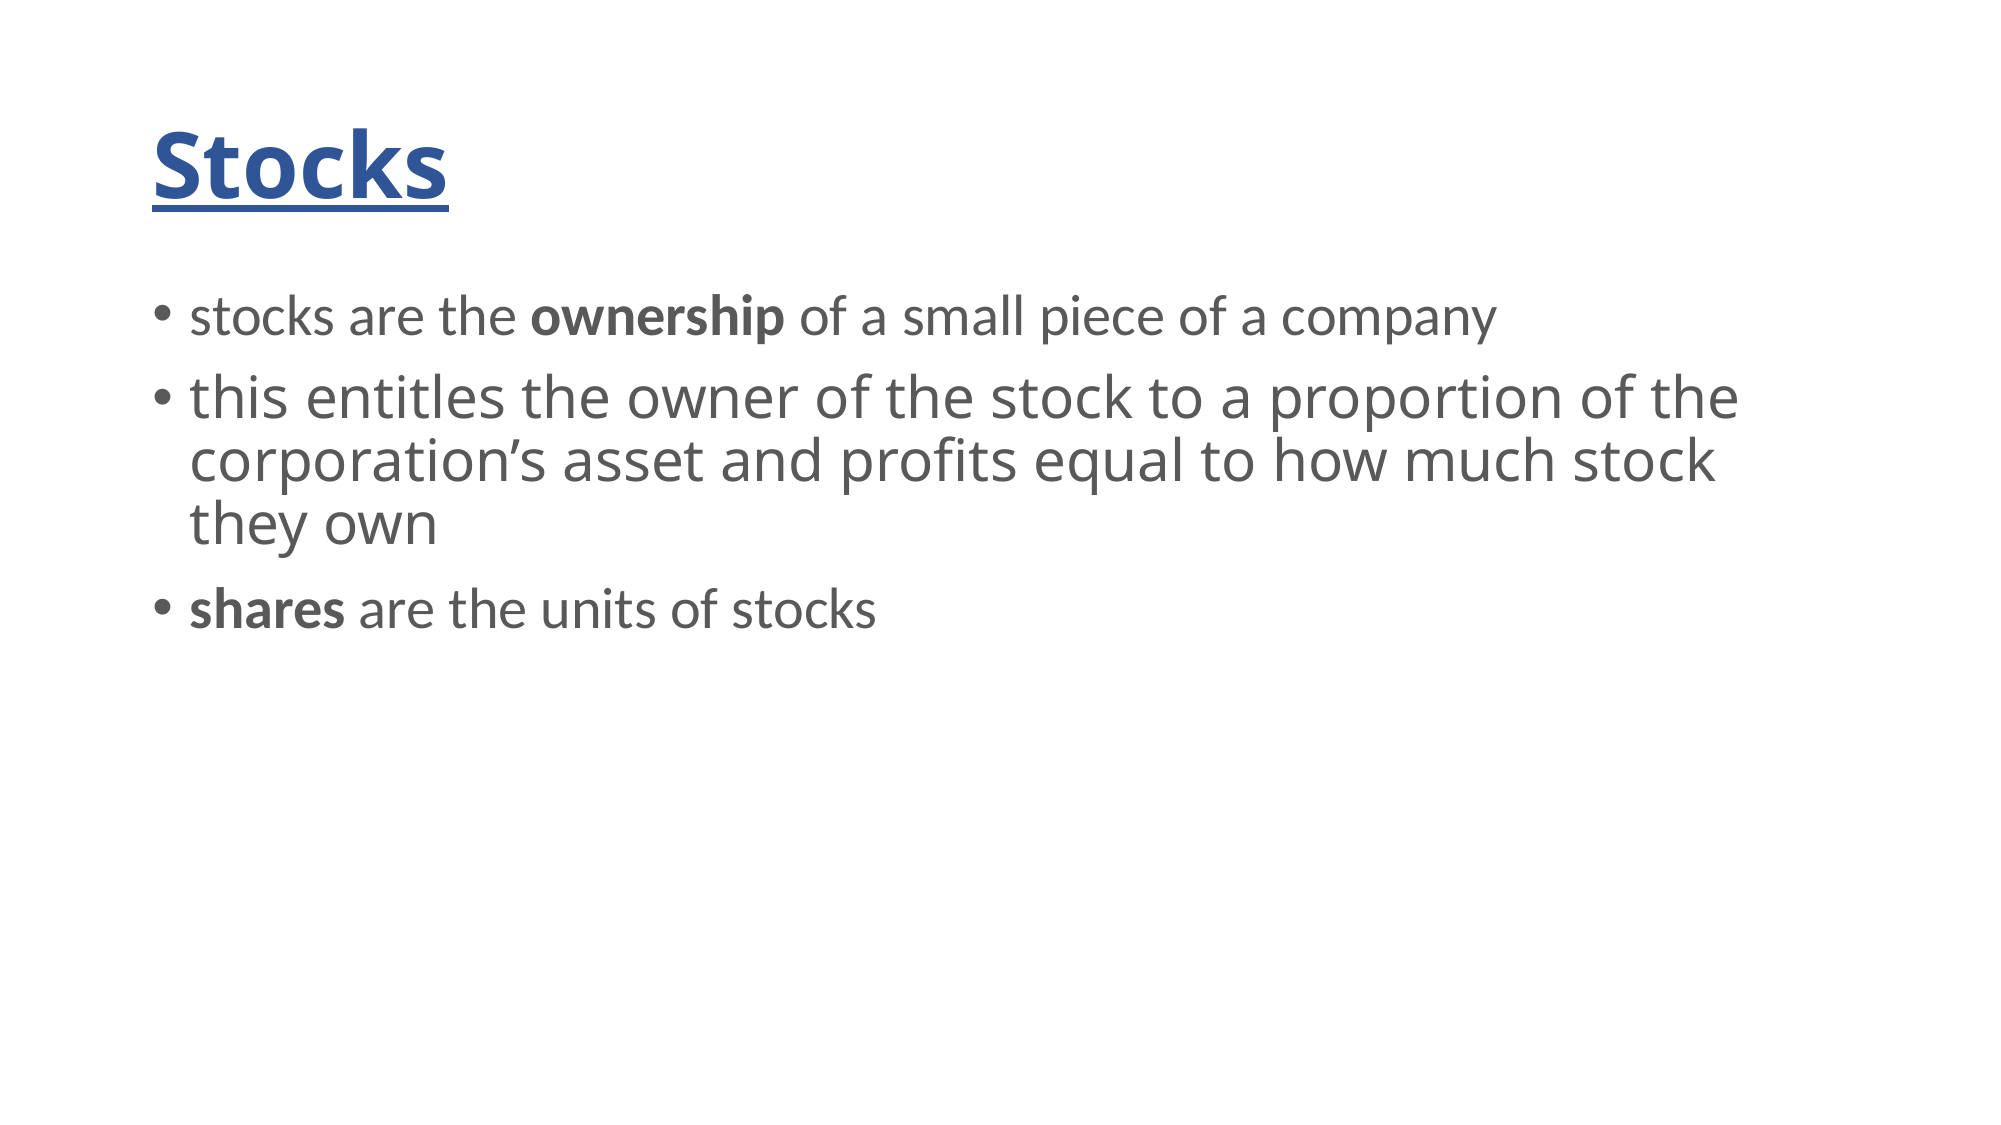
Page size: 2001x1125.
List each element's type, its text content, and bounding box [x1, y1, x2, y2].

list stocks are the ownership of a small piece of a company this entitles the owner of the stock to a proportion of the corporation’s asset and profits equal to how much stock they own shares are the units of stocks [137, 277, 1863, 992]
title Stocks [137, 59, 1863, 277]
